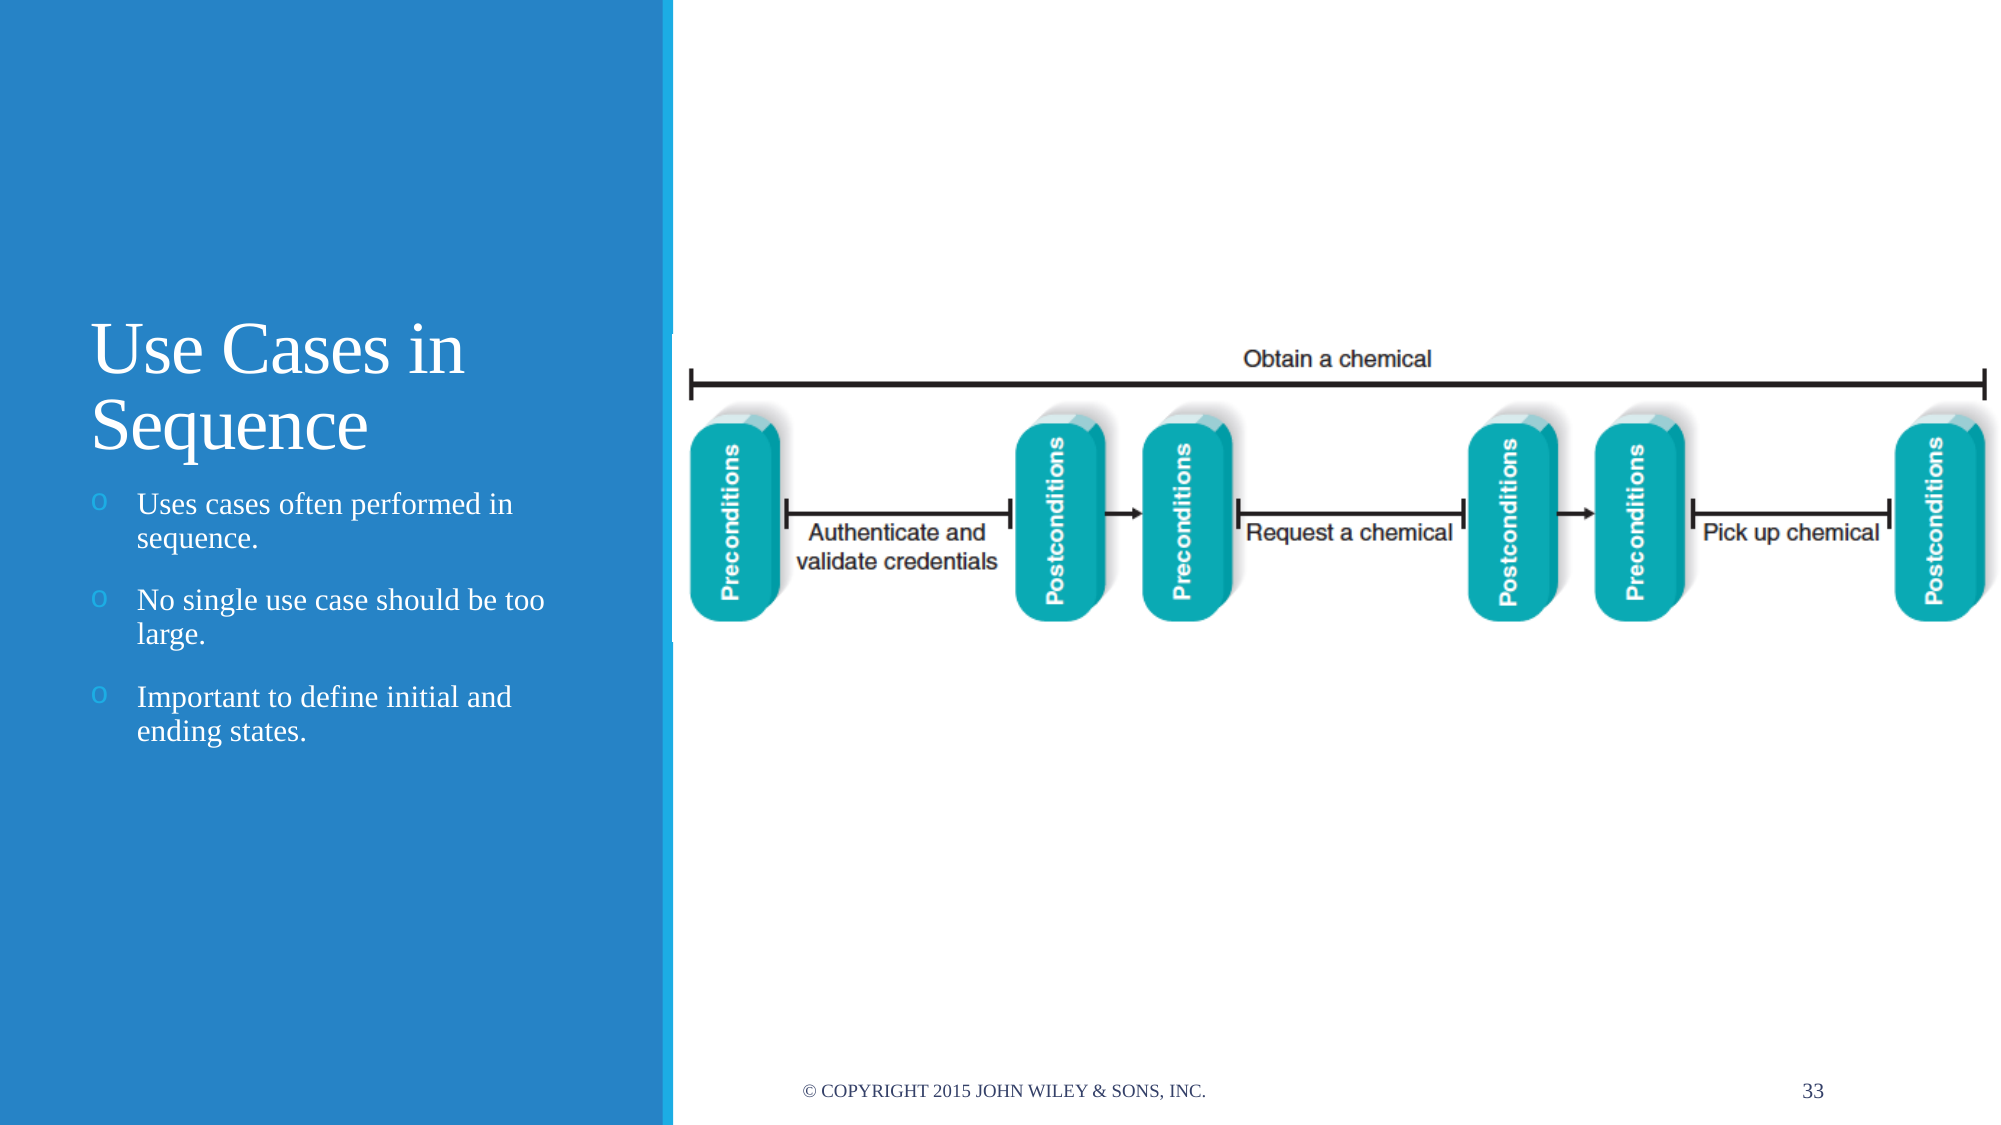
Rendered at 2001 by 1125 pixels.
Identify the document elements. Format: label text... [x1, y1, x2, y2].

list Uses cases often performed in sequence. No single use case should be too large. Important to define initial and ending states. [75, 479, 600, 1035]
picture [671, 333, 2000, 643]
slide_number 33 [1624, 1059, 1840, 1120]
title Use Cases in Sequence [75, 97, 600, 473]
footer © Copyright 2015 John Wiley & Sons, Inc. [787, 1059, 1550, 1120]
